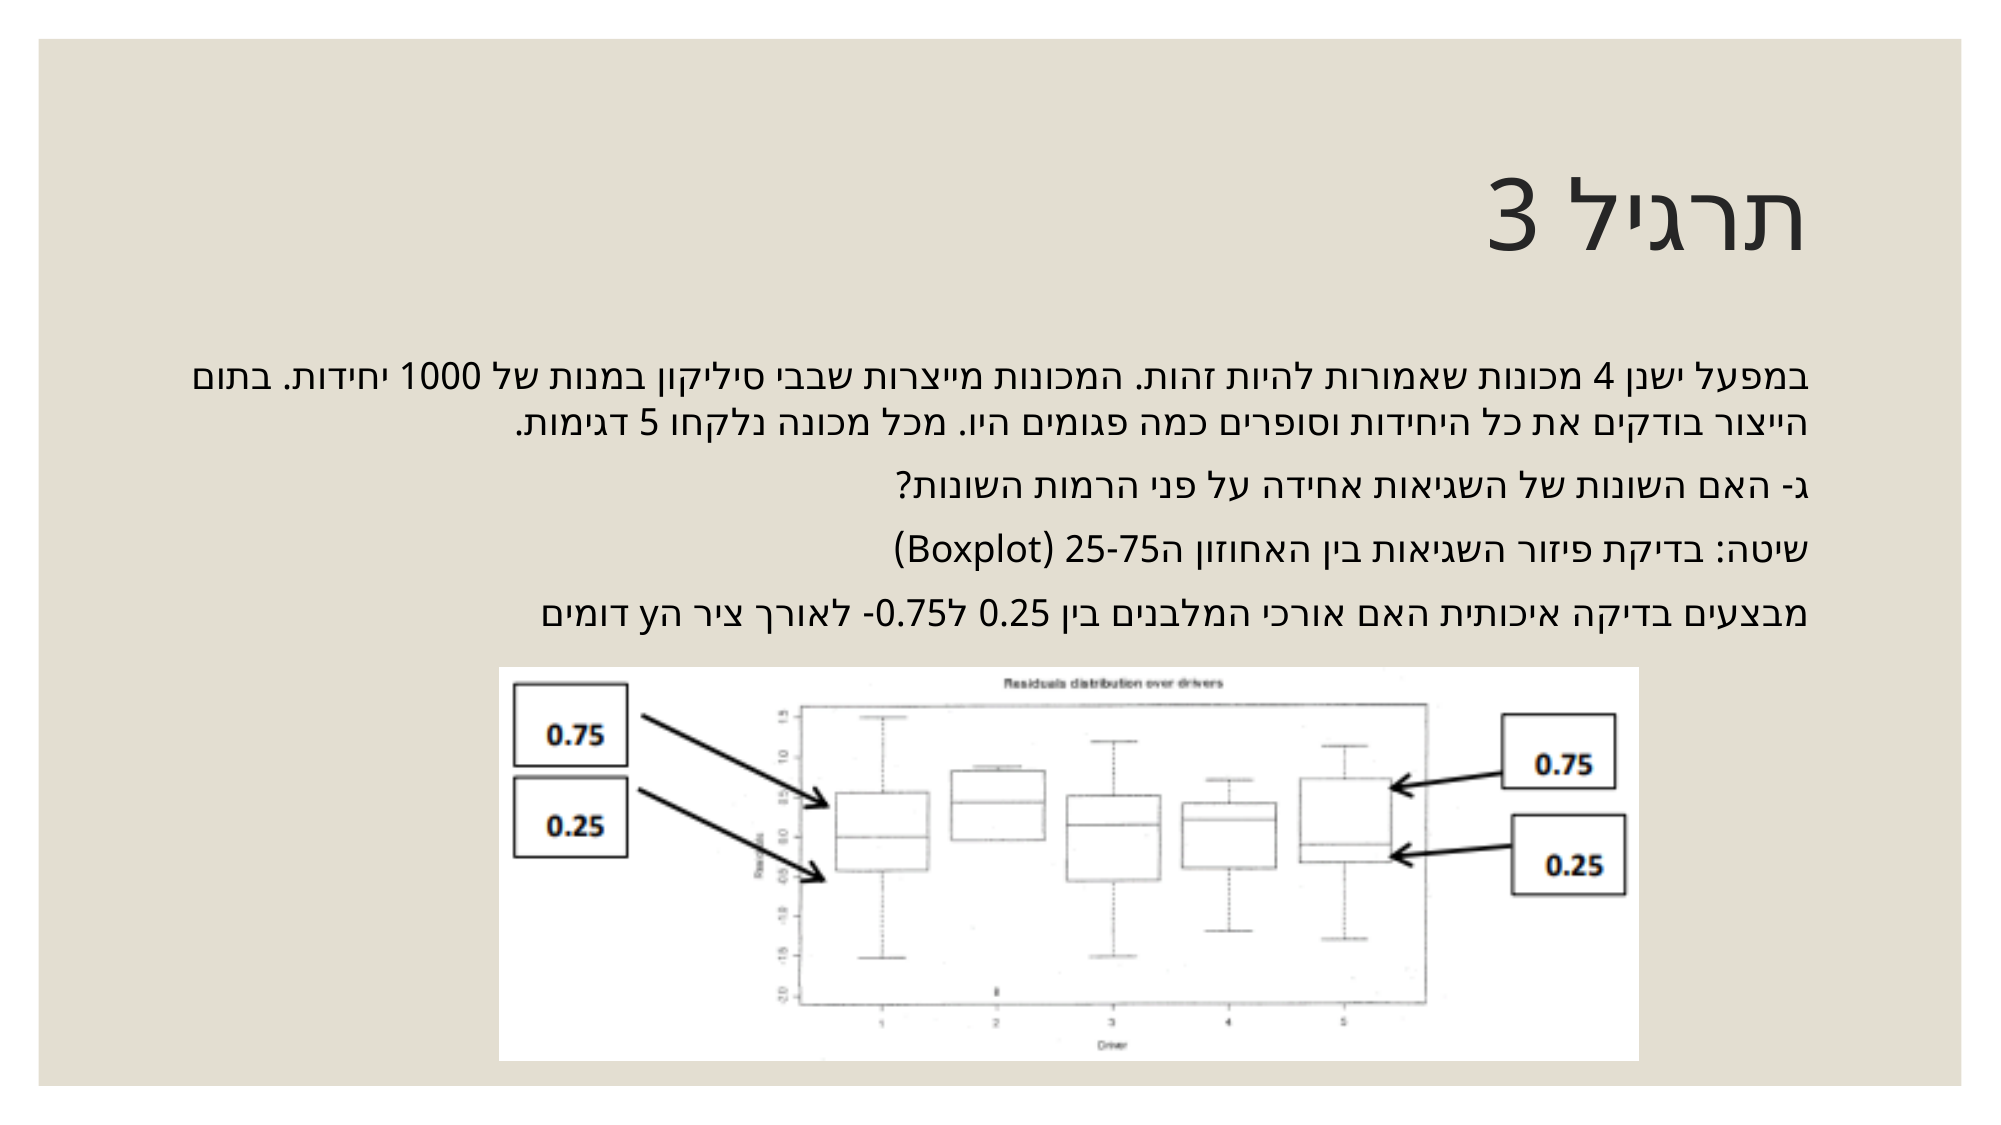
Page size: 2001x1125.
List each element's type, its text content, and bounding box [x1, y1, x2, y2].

title תרגיל 3 [174, 105, 1825, 331]
list במפעל ישנן 4 מכונות שאמורות להיות זהות. המכונות מייצרות שבבי סיליקון במנות של 1000 יחידות. בתום הייצור בודקים את כל היחידות וסופרים כמה פגומים היו. מכל מכונה נלקחו 5 דגימות. ג- האם השונות של השגיאות אחידה על פני הרמות השונות? שיטה: בדיקת פיזור השגיאות בין האחוזון ה25-75 (Boxplot) מבצעים בדיקה איכותית האם אורכי המלבנים בין 0.25 ל0.75- לאורך ציר הy דומים [174, 345, 1825, 990]
picture [499, 667, 1639, 1061]
